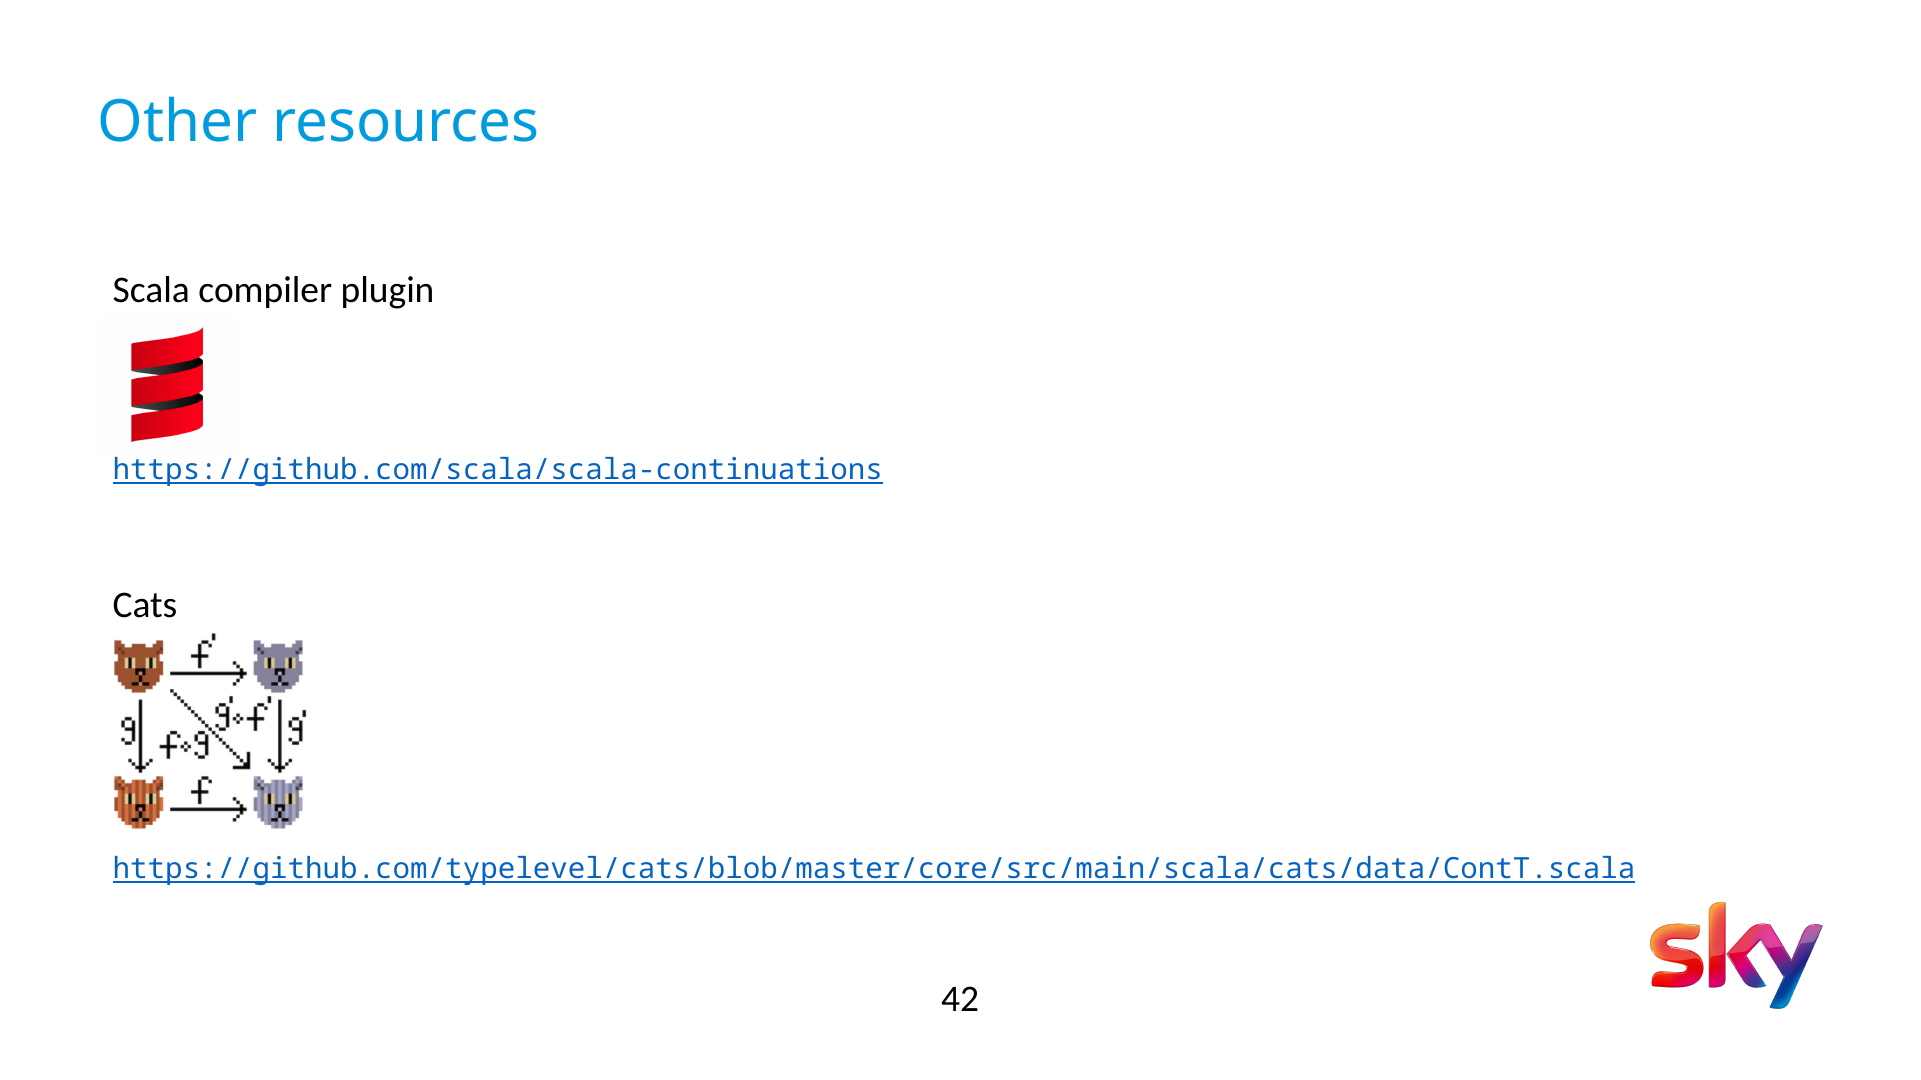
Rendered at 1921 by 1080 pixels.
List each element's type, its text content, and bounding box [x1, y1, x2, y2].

title Other resources [97, 83, 1823, 154]
text_box Scala compiler plugin https://github.com/scala/scala-continuations Cats https://github.com/typelevel/cats/blob/master/core/src/main/scala/cats/data/ContT.scala [97, 257, 1823, 719]
picture [1650, 902, 1823, 1009]
picture [97, 623, 320, 846]
picture [97, 315, 238, 455]
